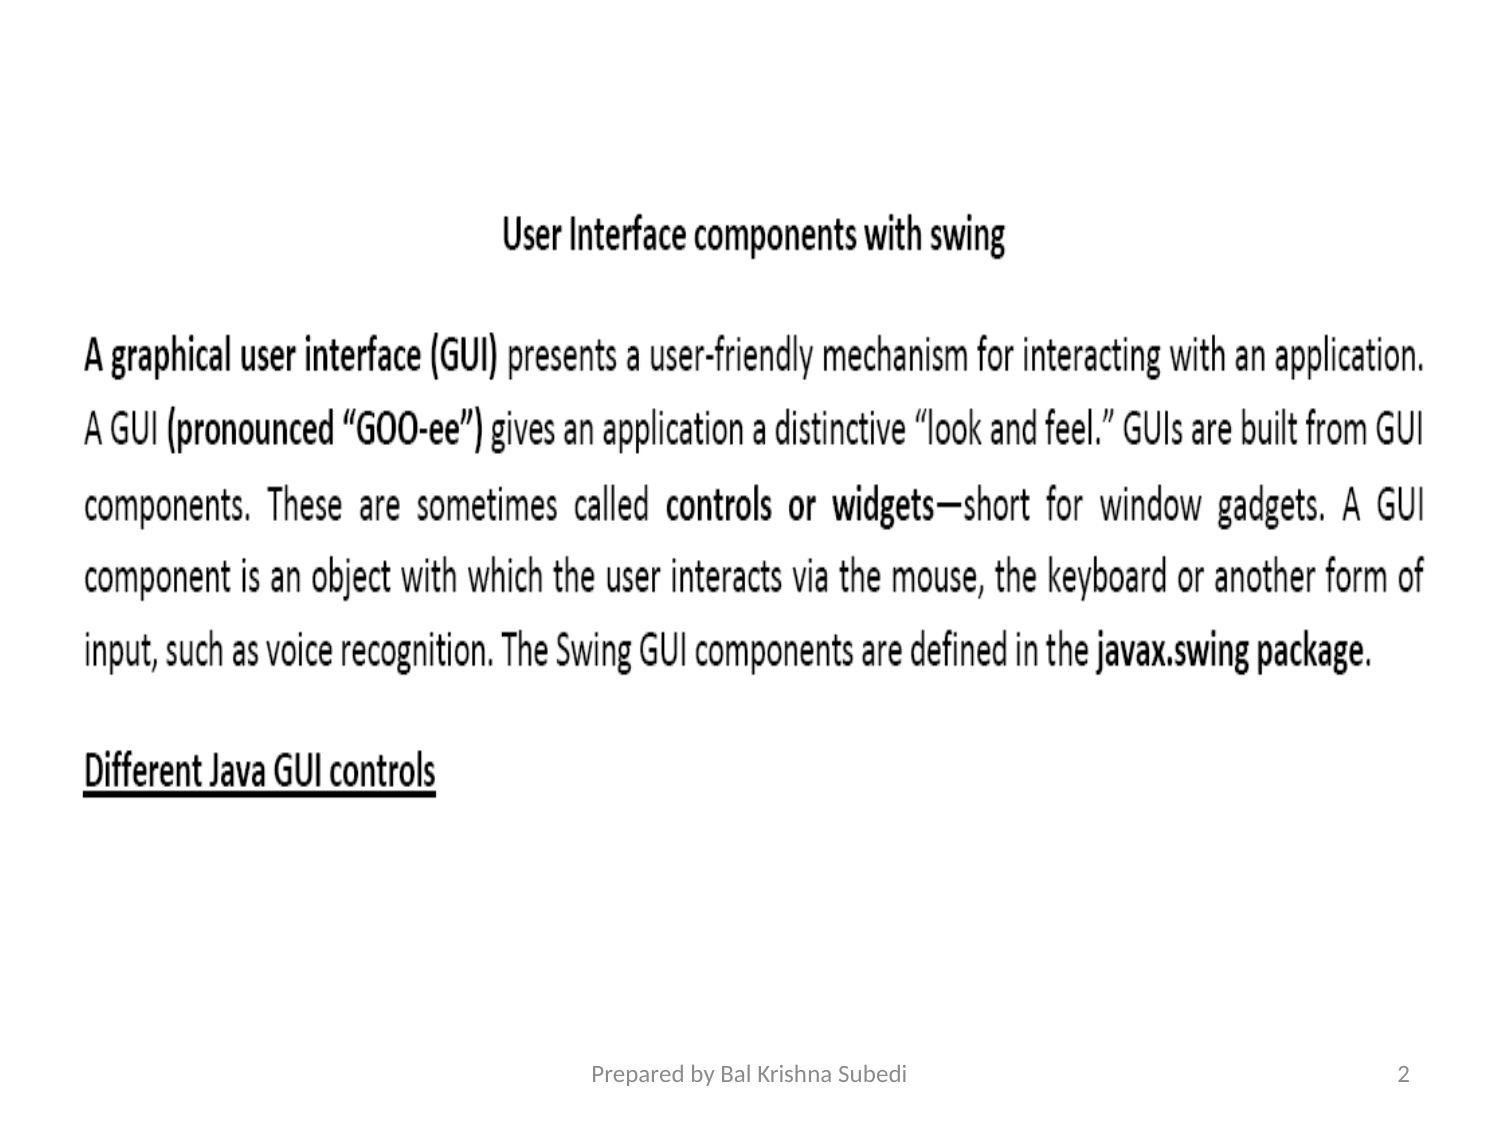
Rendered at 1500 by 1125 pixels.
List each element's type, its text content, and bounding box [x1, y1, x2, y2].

slide_number 2 [1074, 1042, 1425, 1103]
footer Prepared by Bal Krishna Subedi [512, 1042, 988, 1103]
picture [74, 74, 1451, 863]
